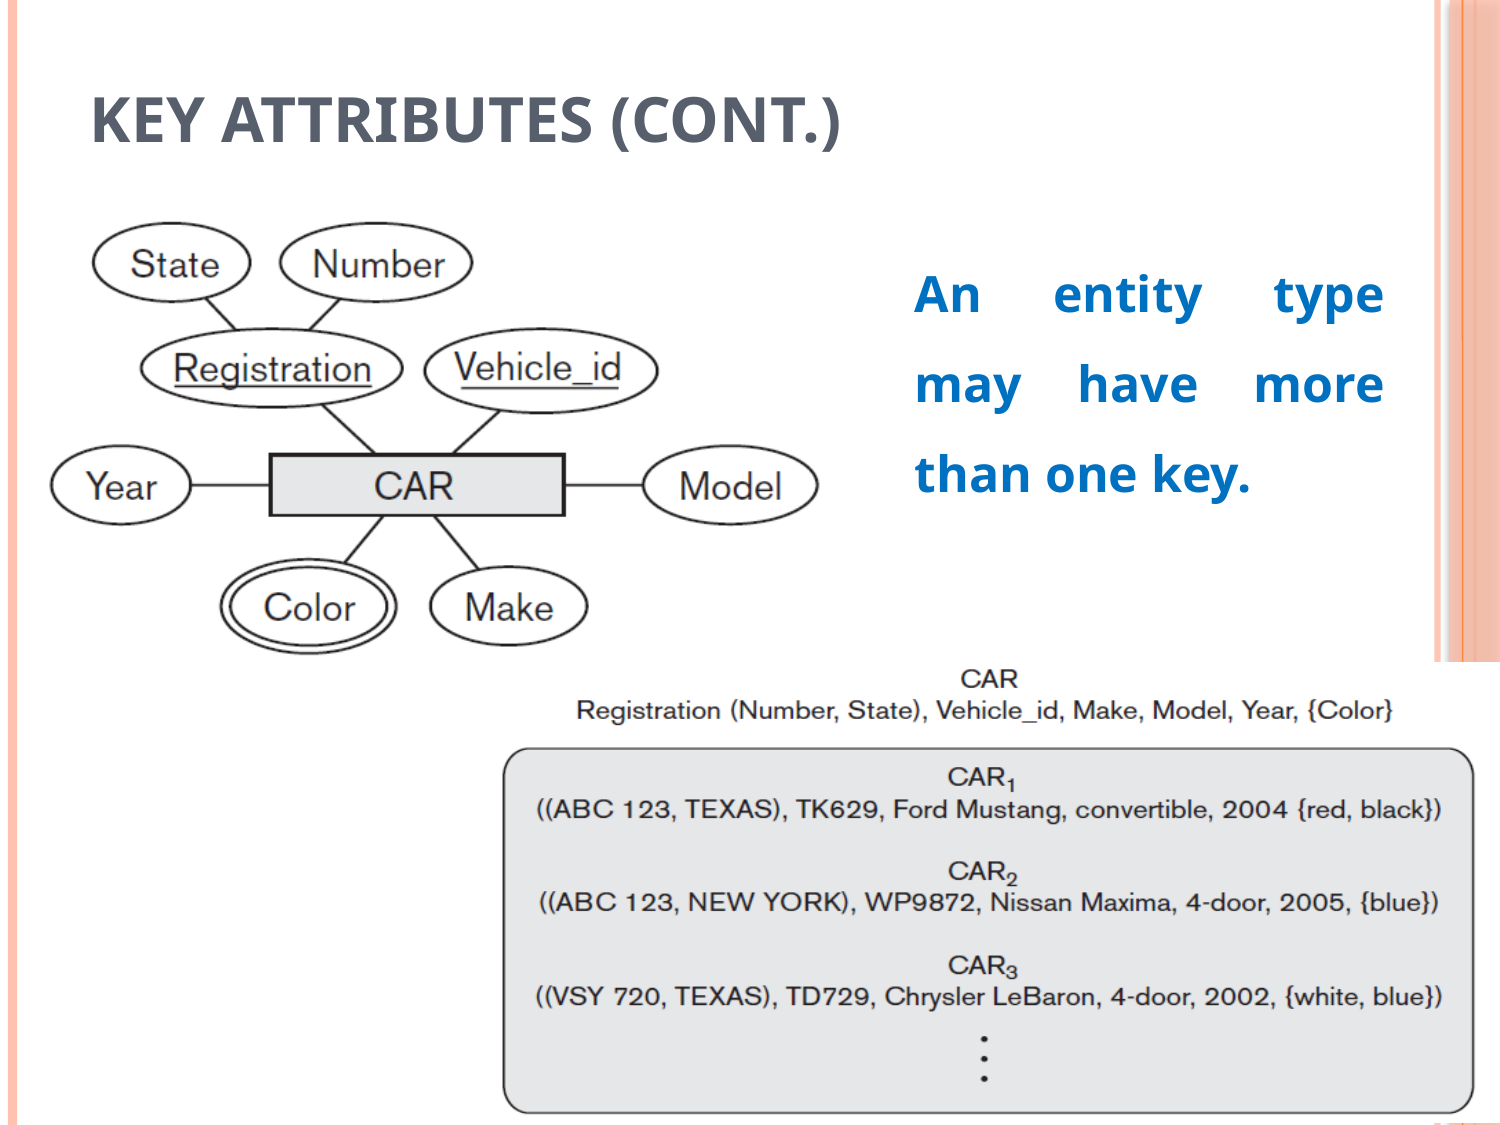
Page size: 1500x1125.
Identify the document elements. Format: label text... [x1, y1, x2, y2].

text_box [24, 215, 1500, 1124]
title Key Attributes (Cont.) [75, 0, 1300, 163]
